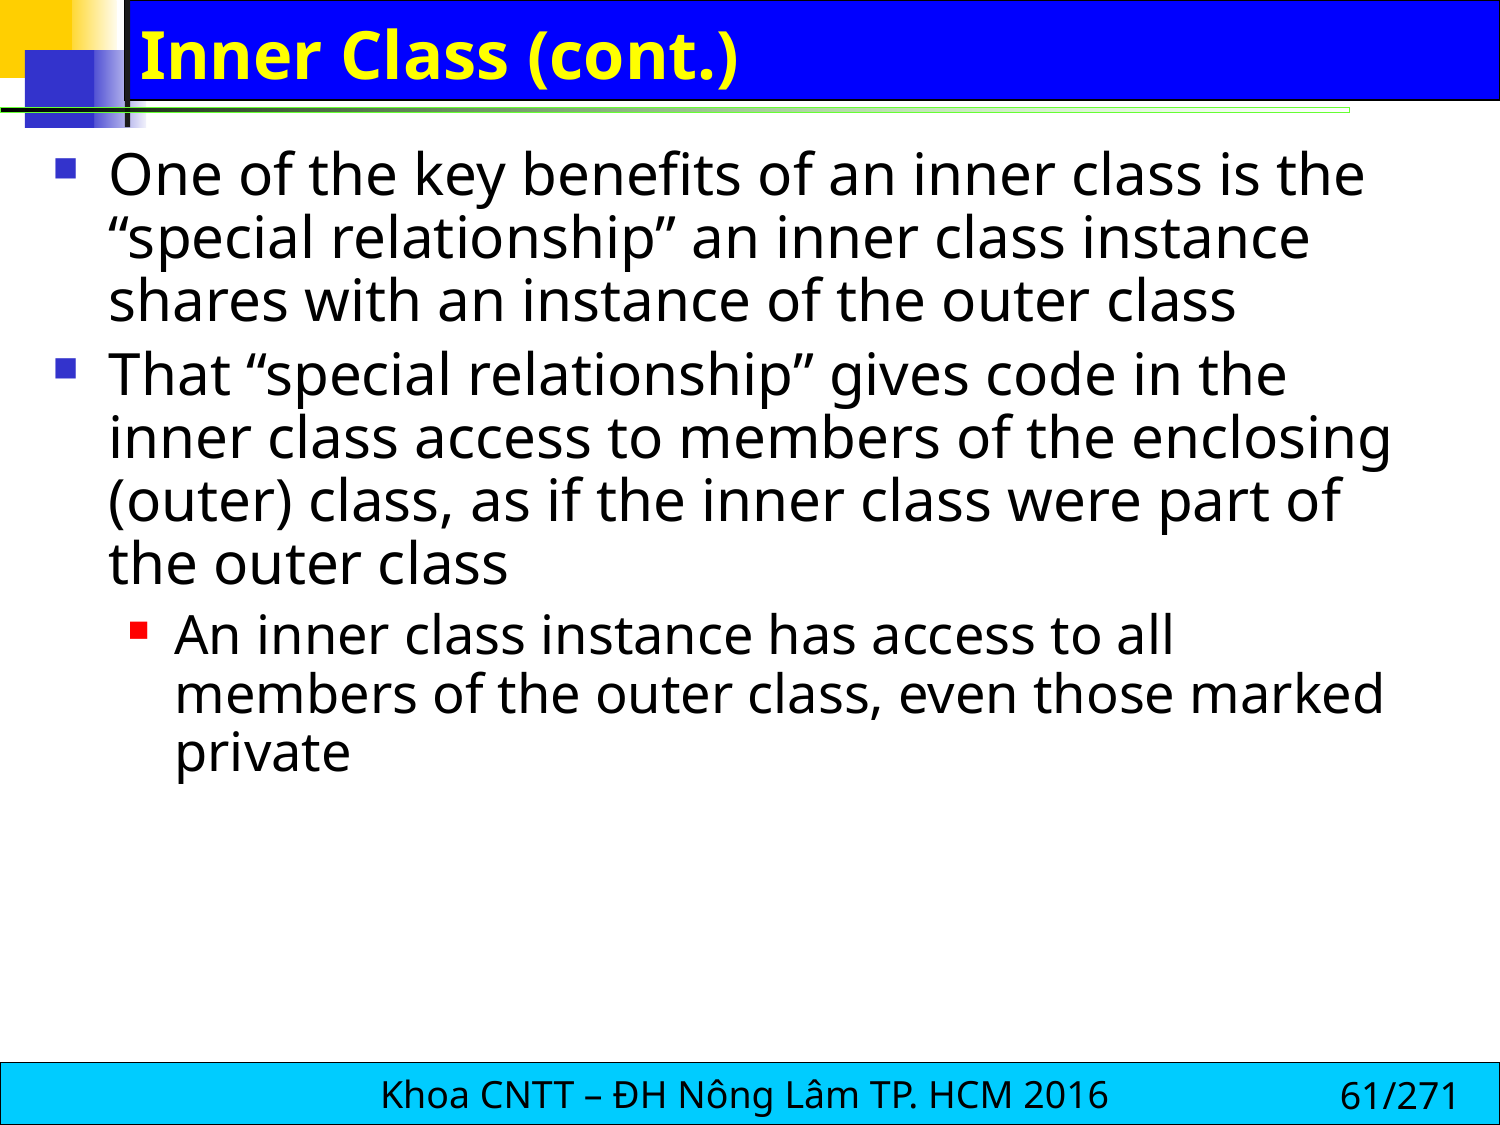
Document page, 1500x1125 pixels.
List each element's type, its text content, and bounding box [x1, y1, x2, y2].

list One of the key benefits of an inner class is the “special relationship” an inner class instance shares with an instance of the outer class That “special relationship” gives code in the inner class access to members of the enclosing (outer) class, as if the inner class were part of the outer class An inner class instance has access to all members of the outer class, even those marked private [37, 137, 1426, 1038]
title Inner Class (cont.) [124, 12, 1467, 101]
